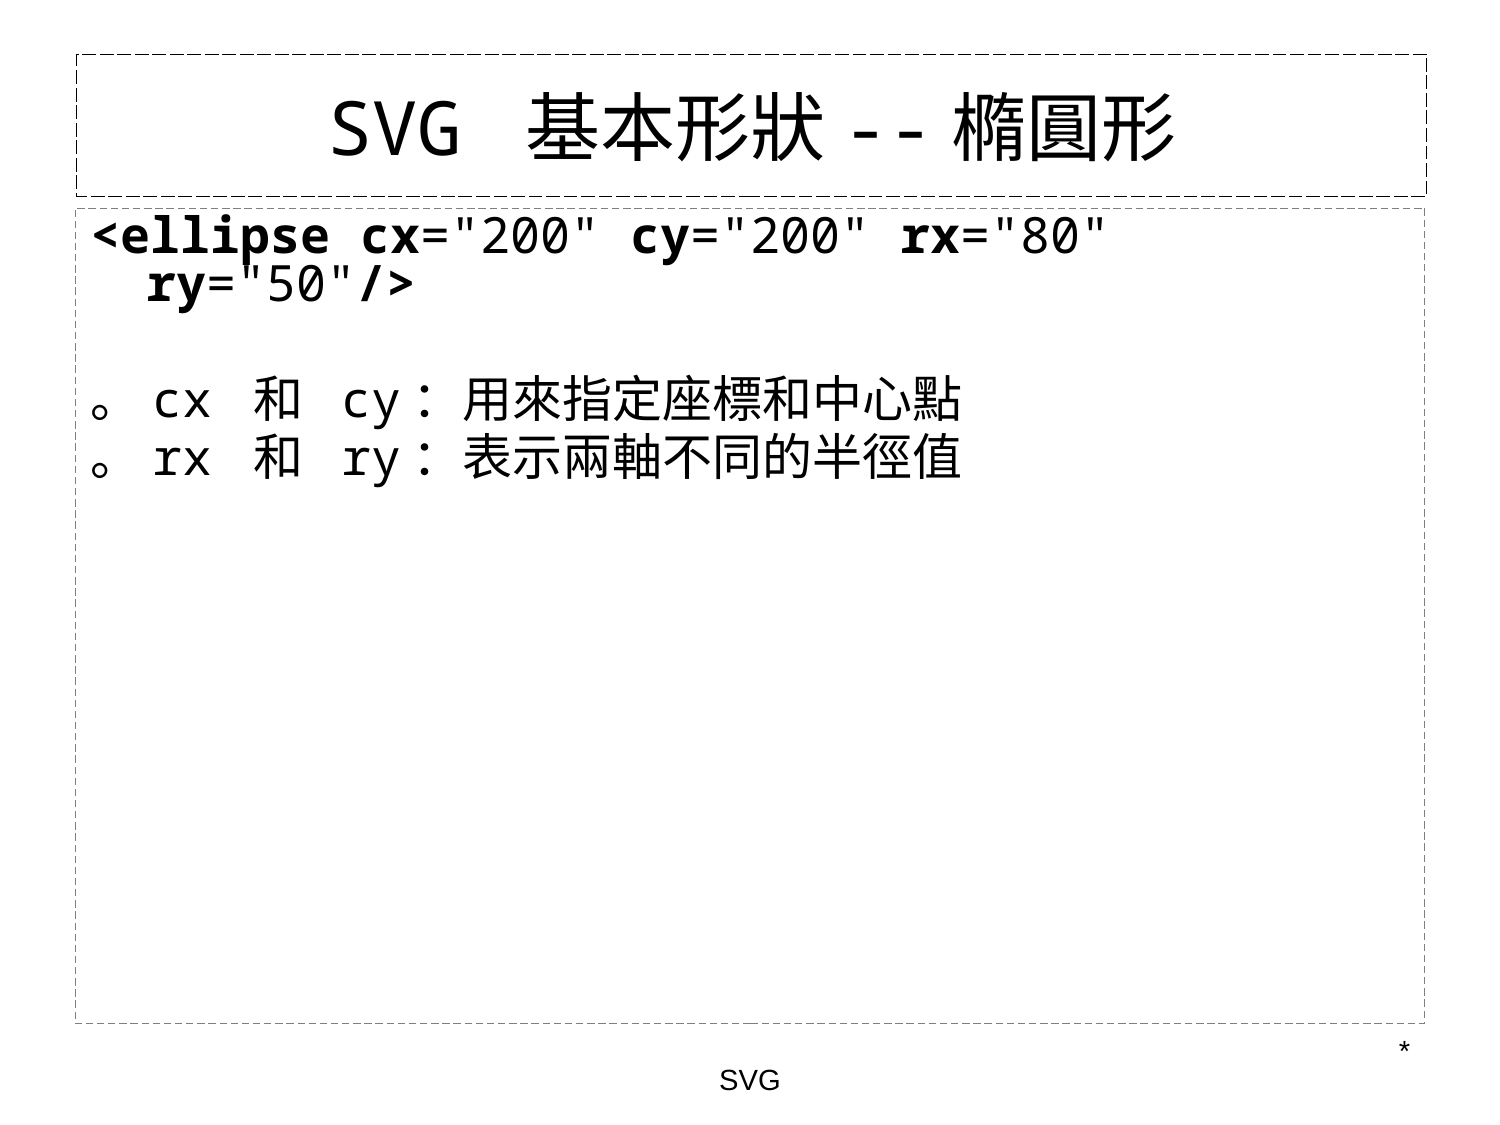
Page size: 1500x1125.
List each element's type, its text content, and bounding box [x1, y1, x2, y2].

title SVG 基本形狀--橢圓形 [76, 54, 1427, 197]
text_box * [1074, 1024, 1425, 1103]
list <ellipse cx="200" cy="200" rx="80" ry="50"/> 。cx 和 cy：用來指定座標和中心點 。rx 和 ry：表示兩軸不同的半徑值 [75, 208, 1425, 1024]
text_box SVG [512, 1054, 988, 1125]
